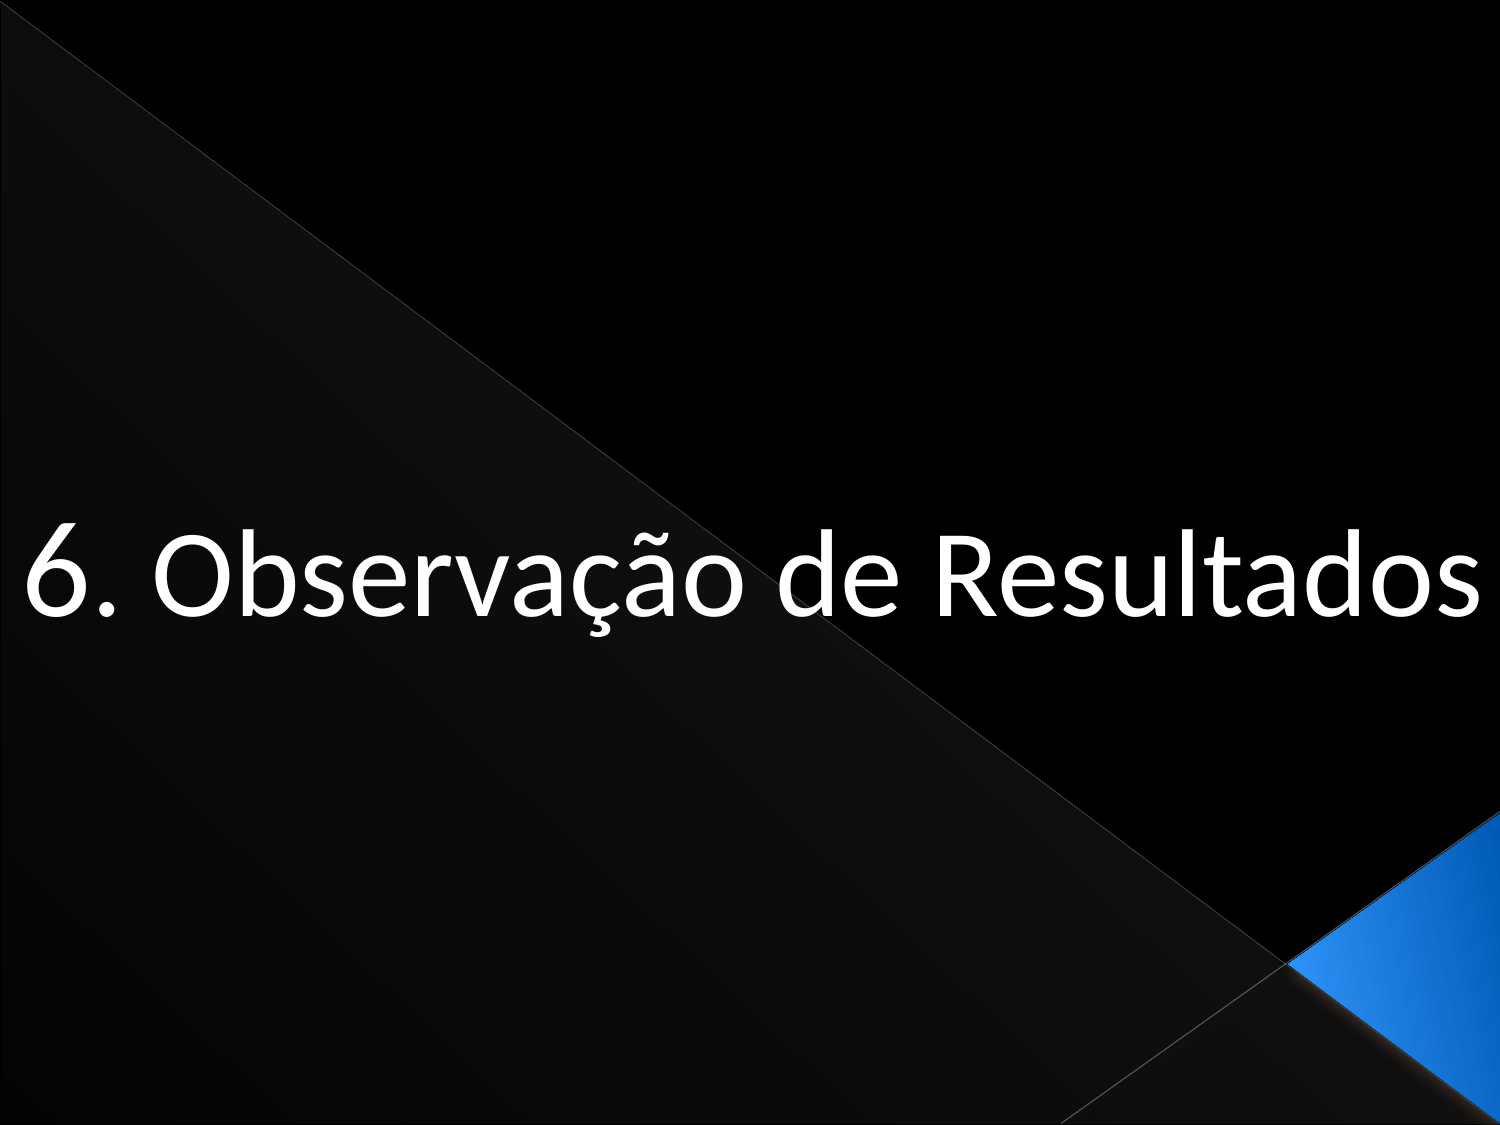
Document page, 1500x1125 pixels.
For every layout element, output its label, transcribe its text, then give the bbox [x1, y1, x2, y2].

text_box 6. Observação de Resultados [7, 471, 1500, 652]
